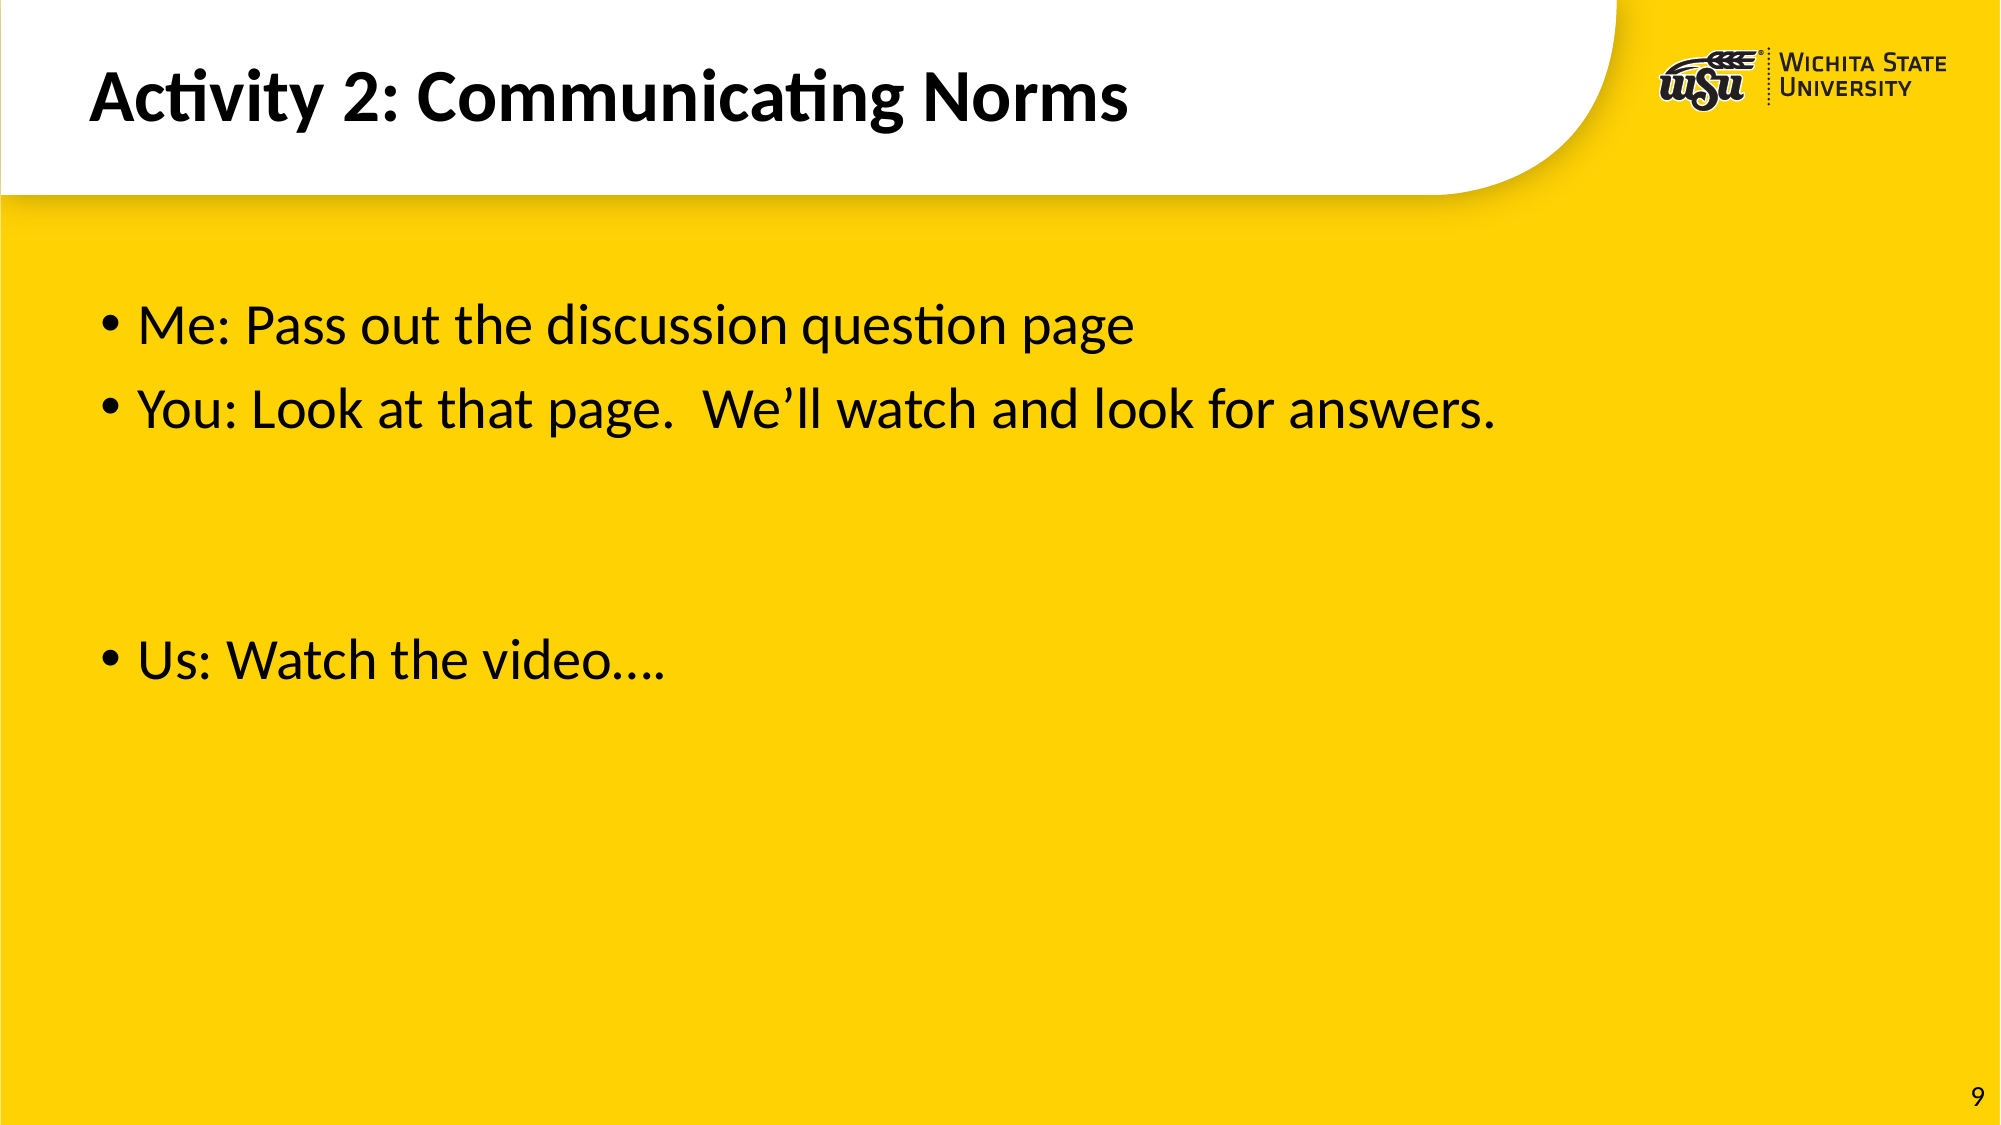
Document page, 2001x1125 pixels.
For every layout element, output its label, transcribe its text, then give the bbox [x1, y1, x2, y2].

slide_number 10 [1846, 1070, 2000, 1123]
title Activity 2: Communicating Norms [89, 0, 1523, 195]
picture [0, 0, 2000, 1125]
list Me: Pass out the discussion question page You: Look at that page. We’ll watch and look for answers. Us: Watch the video…. [85, 286, 1915, 704]
